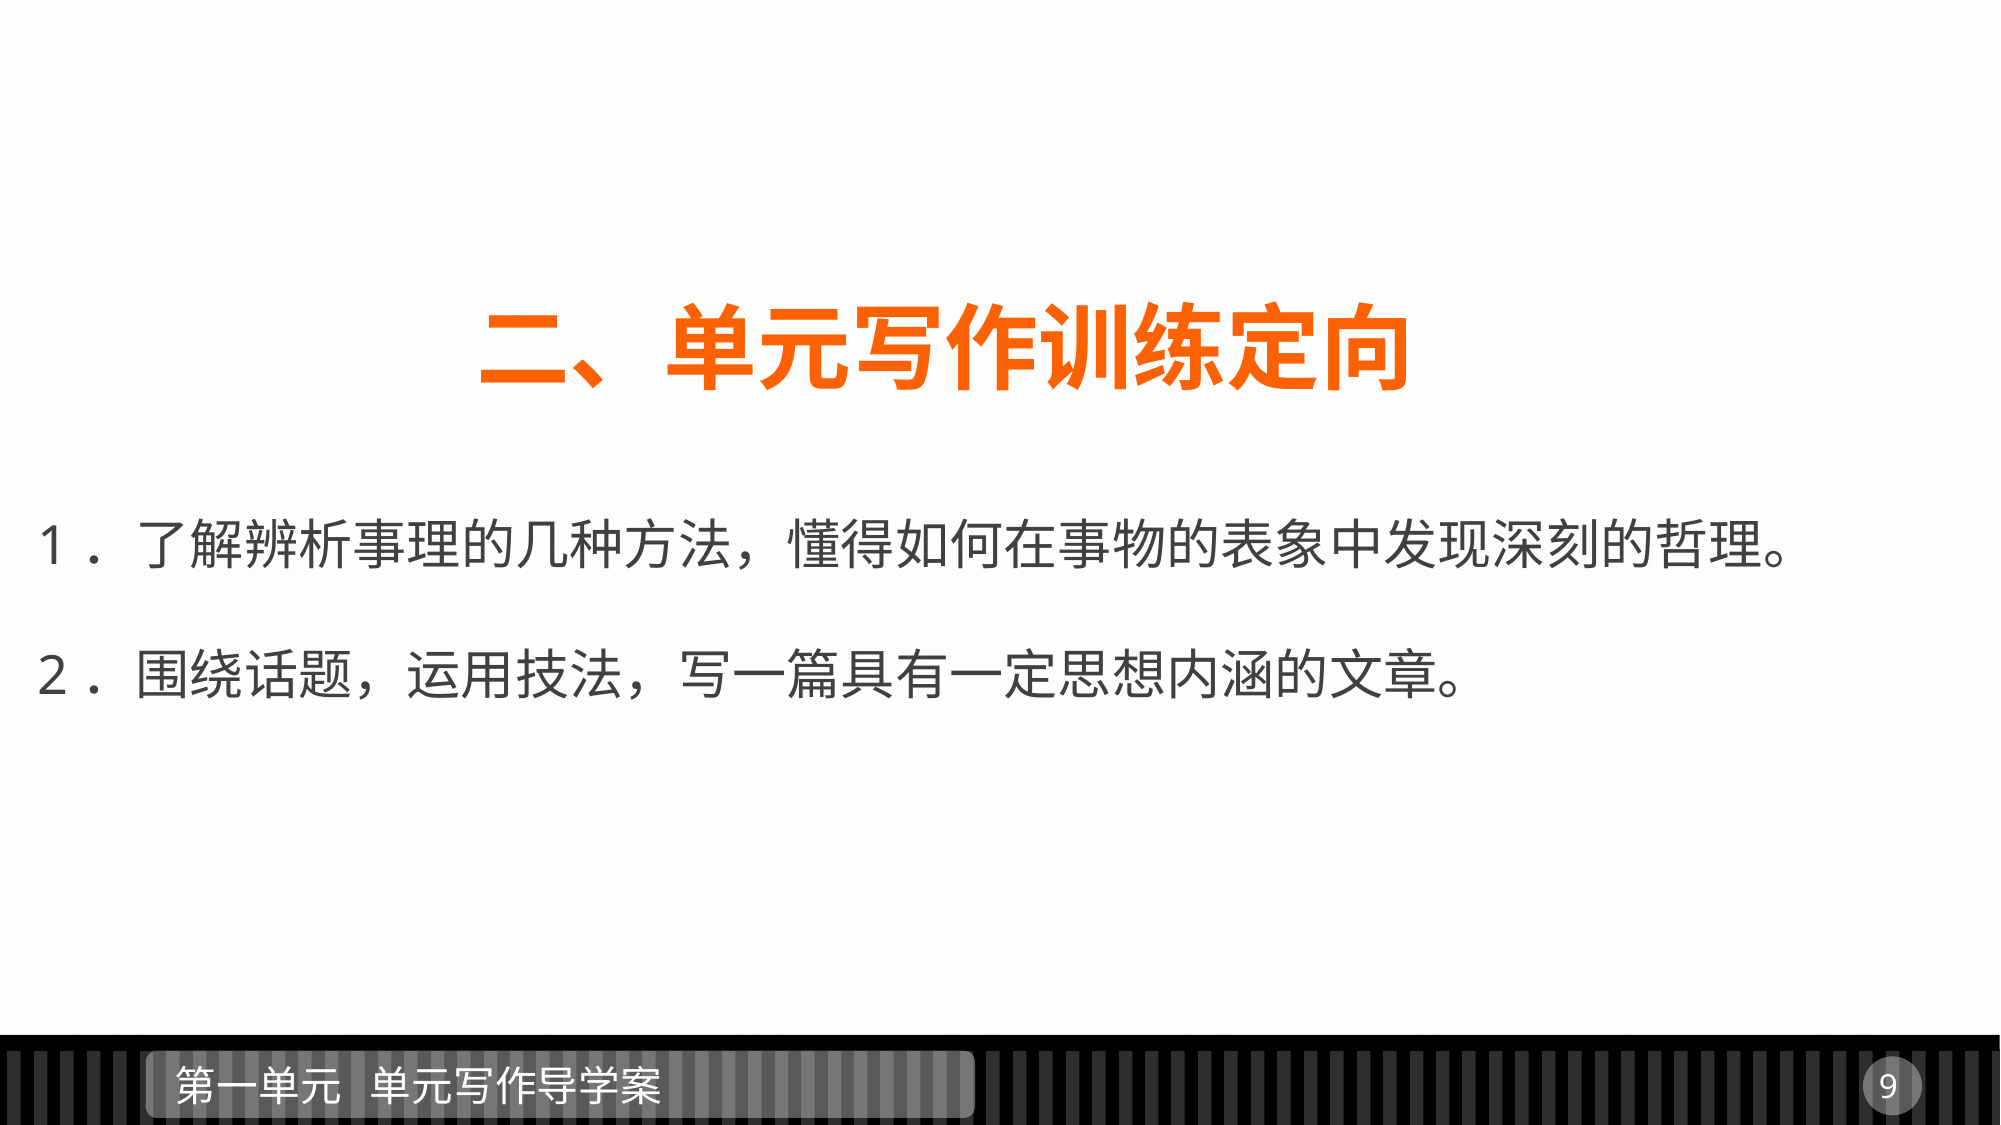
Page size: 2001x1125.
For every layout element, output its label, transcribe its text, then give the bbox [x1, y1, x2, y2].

text_box 1．了解辨析事理的几种方法，懂得如何在事物的表象中发现深刻的哲理。 2．围绕话题，运用技法，写一篇具有一定思想内涵的文章。 [22, 438, 1936, 713]
text_box 二、单元写作训练定向 [461, 309, 1513, 381]
